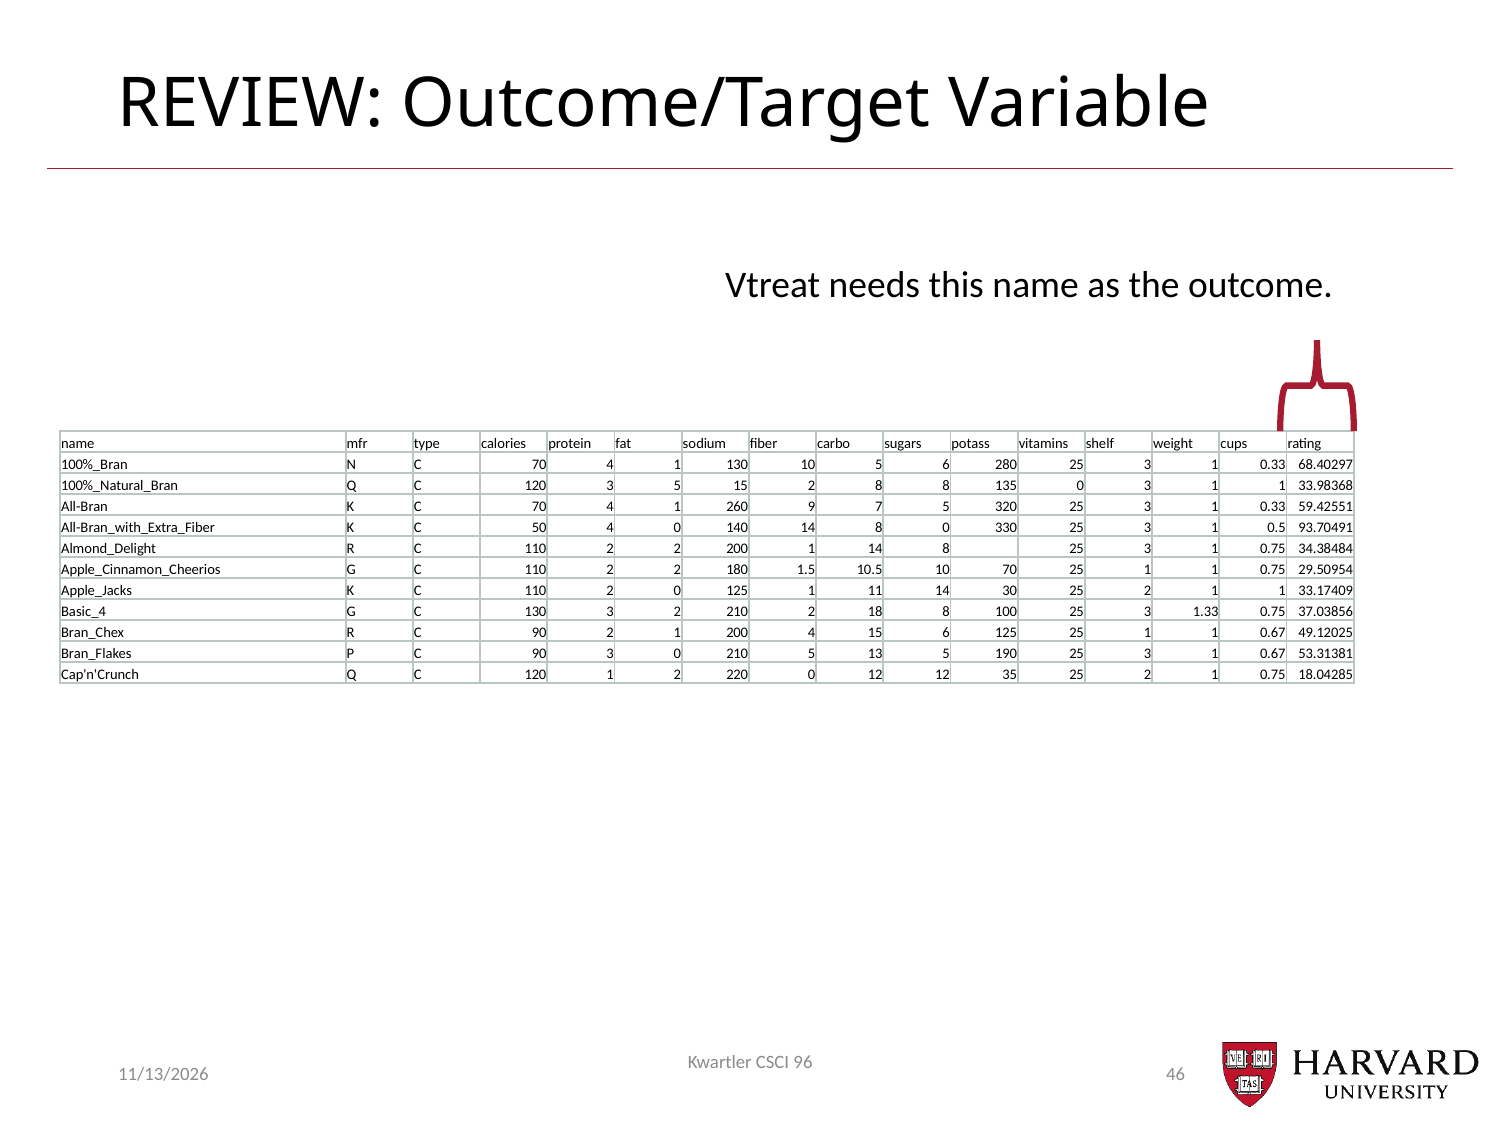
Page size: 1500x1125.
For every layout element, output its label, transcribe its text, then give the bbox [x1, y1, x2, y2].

table_cell 25 [1019, 495, 1084, 514]
table_cell C [414, 642, 479, 661]
table_cell 0.75 [1220, 663, 1286, 682]
table_cell 2 [615, 537, 681, 556]
table_cell 50 [481, 516, 546, 535]
table_cell 33.98368 [1287, 474, 1353, 493]
table_cell C [414, 453, 479, 472]
table_cell 0.67 [1220, 621, 1286, 640]
table_cell C [414, 579, 479, 598]
table_cell 190 [951, 642, 1017, 661]
table_cell K [347, 495, 412, 514]
table_cell Apple_Jacks [61, 579, 345, 598]
table_cell K [347, 579, 412, 598]
table_cell 100%_Bran [61, 453, 345, 472]
table_cell 10.5 [817, 558, 882, 577]
table_cell 15 [683, 474, 748, 493]
table_cell 125 [683, 579, 748, 598]
table_header calories [481, 432, 546, 451]
table_cell 3 [1086, 453, 1151, 472]
table_cell 1 [1086, 621, 1151, 640]
table_cell P [347, 642, 412, 661]
table_cell 12 [884, 663, 950, 682]
table_cell 2 [750, 474, 815, 493]
table_cell 0 [615, 516, 681, 535]
table_cell 2 [1086, 579, 1151, 598]
table_cell 3 [1086, 537, 1151, 556]
table_cell 25 [1019, 600, 1084, 619]
table_cell 110 [481, 558, 546, 577]
table_cell 2 [548, 537, 614, 556]
table_cell 0.75 [1220, 537, 1286, 556]
table_cell 1 [615, 453, 681, 472]
table_cell 3 [1086, 642, 1151, 661]
table_cell 2 [548, 621, 614, 640]
table_cell 30 [951, 579, 1017, 598]
table_cell 100%_Natural_Bran [61, 474, 345, 493]
table_cell 200 [683, 537, 748, 556]
table_cell 0.75 [1220, 600, 1286, 619]
table_cell 4 [750, 621, 815, 640]
table_cell 90 [481, 621, 546, 640]
table_cell 1 [615, 495, 681, 514]
table_cell 5 [615, 474, 681, 493]
table_cell 68.40297 [1287, 453, 1353, 472]
table_header cups [1220, 432, 1286, 451]
table_cell 11 [817, 579, 882, 598]
table_cell 2 [1086, 663, 1151, 682]
table_cell C [414, 621, 479, 640]
table_cell 330 [951, 516, 1017, 535]
table_cell 15 [817, 621, 882, 640]
table_cell 90 [481, 642, 546, 661]
table_cell 0 [884, 516, 950, 535]
table_cell 37.03856 [1287, 600, 1353, 619]
table_cell 140 [683, 516, 748, 535]
text_box Kwartler CSCI 96 [496, 1042, 1004, 1103]
table_cell C [414, 558, 479, 577]
table_cell 1 [750, 579, 815, 598]
table_cell 2 [615, 663, 681, 682]
table_cell R [347, 537, 412, 556]
table_cell G [347, 600, 412, 619]
table_header mfr [347, 432, 412, 451]
table_cell Basic_4 [61, 600, 345, 619]
table_cell 25 [1019, 663, 1084, 682]
table_header rating [1287, 432, 1353, 451]
table_cell 2 [548, 579, 614, 598]
table_cell 18.04285 [1287, 663, 1353, 682]
table_cell 1 [1153, 474, 1218, 493]
table_cell All-Bran_with_Extra_Fiber [61, 516, 345, 535]
table_cell 93.70491 [1287, 516, 1353, 535]
table_cell 14 [750, 516, 815, 535]
table_header name [61, 432, 345, 451]
table_header potass [951, 432, 1017, 451]
table_cell 25 [1019, 453, 1084, 472]
table_cell K [347, 516, 412, 535]
table_cell 29.50954 [1287, 558, 1353, 577]
table_cell 3 [1086, 474, 1151, 493]
table_cell 125 [951, 621, 1017, 640]
table_cell 5 [750, 642, 815, 661]
table_cell Q [347, 474, 412, 493]
table_cell 0.33 [1220, 495, 1286, 514]
table_cell 34.38484 [1287, 537, 1353, 556]
table_cell 8 [884, 537, 950, 556]
table_cell 2 [615, 600, 681, 619]
table_cell 3 [1086, 600, 1151, 619]
table_cell 10 [750, 453, 815, 472]
table_cell 1 [1153, 558, 1218, 577]
table_header vitamins [1019, 432, 1084, 451]
table_cell 210 [683, 642, 748, 661]
table_cell 1 [1153, 663, 1218, 682]
table_cell 3 [1086, 516, 1151, 535]
table_cell 1.33 [1153, 600, 1218, 619]
table_cell 210 [683, 600, 748, 619]
table_cell 1 [615, 621, 681, 640]
table_cell 14 [817, 537, 882, 556]
table_cell 110 [481, 537, 546, 556]
table_cell 8 [817, 516, 882, 535]
table_cell 0 [615, 579, 681, 598]
table_cell 18 [817, 600, 882, 619]
table_cell 0.33 [1220, 453, 1286, 472]
table_cell 70 [481, 453, 546, 472]
table_cell 2 [615, 558, 681, 577]
table_cell 1 [1153, 642, 1218, 661]
text_box [1279, 340, 1355, 432]
table_cell 320 [951, 495, 1017, 514]
table_cell 5 [817, 453, 882, 472]
table_cell [951, 537, 1017, 556]
table_cell 0.5 [1220, 516, 1286, 535]
table_header weight [1153, 432, 1218, 451]
table_cell 1 [1153, 621, 1218, 640]
table_cell 1.5 [750, 558, 815, 577]
table_cell 3 [548, 474, 614, 493]
table_header protein [548, 432, 614, 451]
table_cell 0 [750, 663, 815, 682]
table_cell Cap'n'Crunch [61, 663, 345, 682]
table_cell 180 [683, 558, 748, 577]
table_cell 1 [1153, 516, 1218, 535]
table_cell 4 [548, 516, 614, 535]
table_cell 25 [1019, 537, 1084, 556]
table_header shelf [1086, 432, 1151, 451]
text_box Vtreat needs this name as the outcome. [710, 252, 1349, 313]
table_cell 33.17409 [1287, 579, 1353, 598]
table_cell R [347, 621, 412, 640]
table_cell 4 [548, 495, 614, 514]
table_cell 1 [1153, 579, 1218, 598]
table_cell 25 [1019, 621, 1084, 640]
table_cell 8 [884, 474, 950, 493]
table_cell 260 [683, 495, 748, 514]
table_cell C [414, 600, 479, 619]
table_cell 1 [1153, 537, 1218, 556]
table_cell 3 [548, 600, 614, 619]
table_header fiber [750, 432, 815, 451]
table_cell 120 [481, 474, 546, 493]
table_cell C [414, 474, 479, 493]
table_cell 3 [1086, 495, 1151, 514]
table_cell Bran_Flakes [61, 642, 345, 661]
table_cell 49.12025 [1287, 621, 1353, 640]
picture [1200, 1024, 1500, 1125]
table_cell 9 [750, 495, 815, 514]
table_cell 70 [481, 495, 546, 514]
table_cell 53.31381 [1287, 642, 1353, 661]
table_cell 135 [951, 474, 1017, 493]
table_cell 120 [481, 663, 546, 682]
table_cell G [347, 558, 412, 577]
table_cell 6 [884, 621, 950, 640]
table_cell 12 [817, 663, 882, 682]
table_cell 0 [1019, 474, 1084, 493]
table_cell 200 [683, 621, 748, 640]
table_cell Almond_Delight [61, 537, 345, 556]
table_cell 8 [817, 474, 882, 493]
table_cell Bran_Chex [61, 621, 345, 640]
table_cell 0 [615, 642, 681, 661]
table_cell 70 [951, 558, 1017, 577]
table_cell 130 [481, 600, 546, 619]
table_cell 1 [750, 537, 815, 556]
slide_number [103, 1042, 441, 1103]
table_cell N [347, 453, 412, 472]
table_cell 25 [1019, 642, 1084, 661]
table_cell 220 [683, 663, 748, 682]
table_cell 2 [750, 600, 815, 619]
table_cell 110 [481, 579, 546, 598]
table_cell 5 [884, 495, 950, 514]
table_cell 100 [951, 600, 1017, 619]
table_cell 59.42551 [1287, 495, 1353, 514]
table_cell All-Bran [61, 495, 345, 514]
slide_number 46 [1059, 1042, 1200, 1103]
table_header type [414, 432, 479, 451]
table_cell 2 [548, 558, 614, 577]
table_cell 1 [1220, 474, 1286, 493]
table_cell 280 [951, 453, 1017, 472]
table_cell 1 [1086, 558, 1151, 577]
table_cell 14 [884, 579, 950, 598]
table_cell 25 [1019, 558, 1084, 577]
table_cell 1 [548, 663, 614, 682]
table_cell Apple_Cinnamon_Cheerios [61, 558, 345, 577]
title REVIEW: Outcome/Target Variable [103, 59, 1397, 157]
table_cell C [414, 537, 479, 556]
table_cell 35 [951, 663, 1017, 682]
table_cell 0.75 [1220, 558, 1286, 577]
table_cell 10 [884, 558, 950, 577]
table_cell 7 [817, 495, 882, 514]
table_cell 1 [1153, 453, 1218, 472]
table_header sodium [683, 432, 748, 451]
table_cell 130 [683, 453, 748, 472]
table_cell 4 [548, 453, 614, 472]
table_cell C [414, 516, 479, 535]
table_cell 1 [1153, 495, 1218, 514]
table_cell C [414, 495, 479, 514]
table_cell 25 [1019, 516, 1084, 535]
table_cell C [414, 663, 479, 682]
table_cell 6 [884, 453, 950, 472]
table_cell 5 [884, 642, 950, 661]
table_header sugars [884, 432, 950, 451]
table_cell 3 [548, 642, 614, 661]
table_cell Q [347, 663, 412, 682]
table_header fat [615, 432, 681, 451]
table_cell 0.67 [1220, 642, 1286, 661]
table_header carbo [817, 432, 882, 451]
table_cell 1 [1220, 579, 1286, 598]
table_cell 25 [1019, 579, 1084, 598]
table_cell 8 [884, 600, 950, 619]
table_cell 13 [817, 642, 882, 661]
